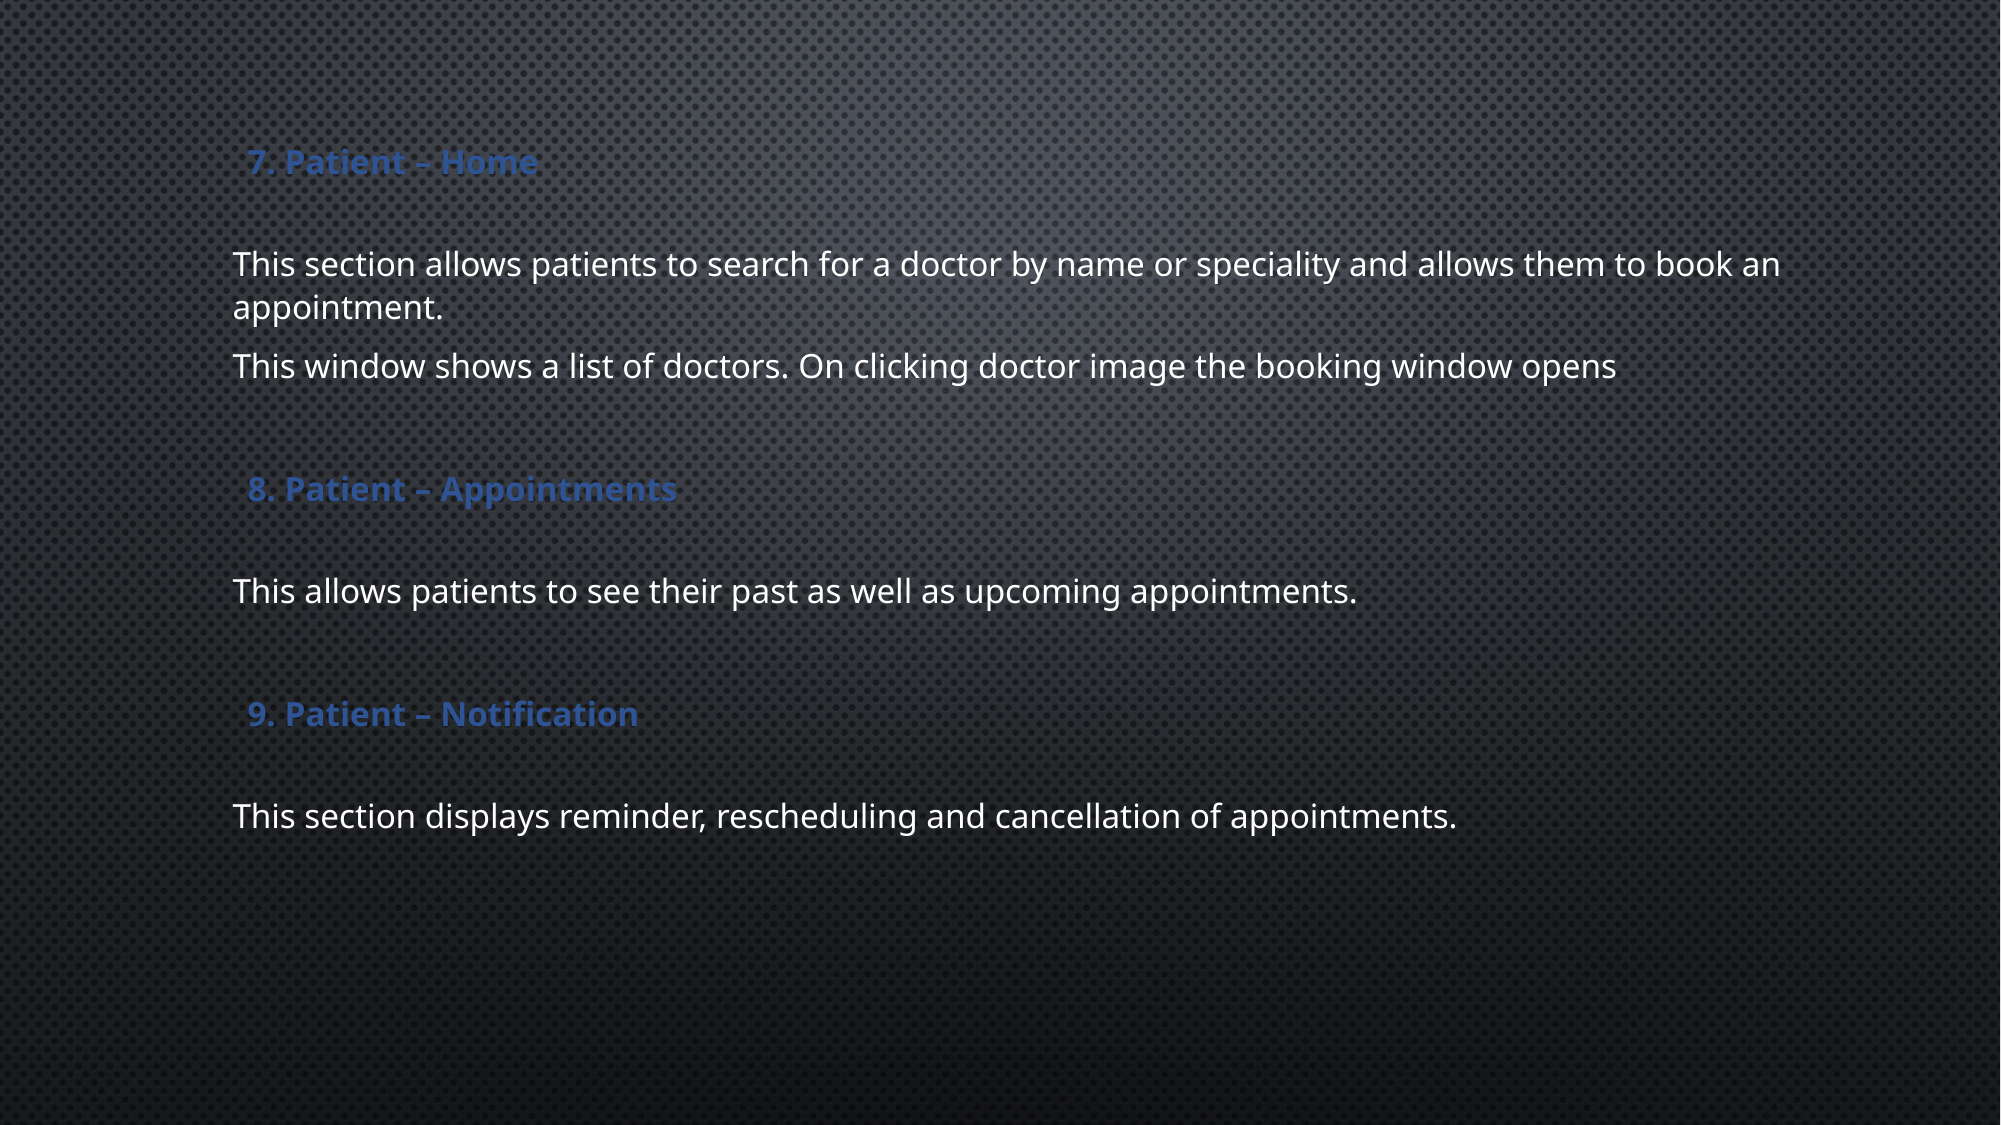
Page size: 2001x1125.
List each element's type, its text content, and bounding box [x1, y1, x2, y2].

text_box 7. Patient – Home This section allows patients to search for a doctor by name or speciality and allows them to book an appointment. This window shows a list of doctors. On clicking doctor image the booking window opens 8. Patient – Appointments This allows patients to see their past as well as upcoming appointments. 9. Patient – Notification This section displays reminder, rescheduling and cancellation of appointments. [157, 131, 1831, 843]
